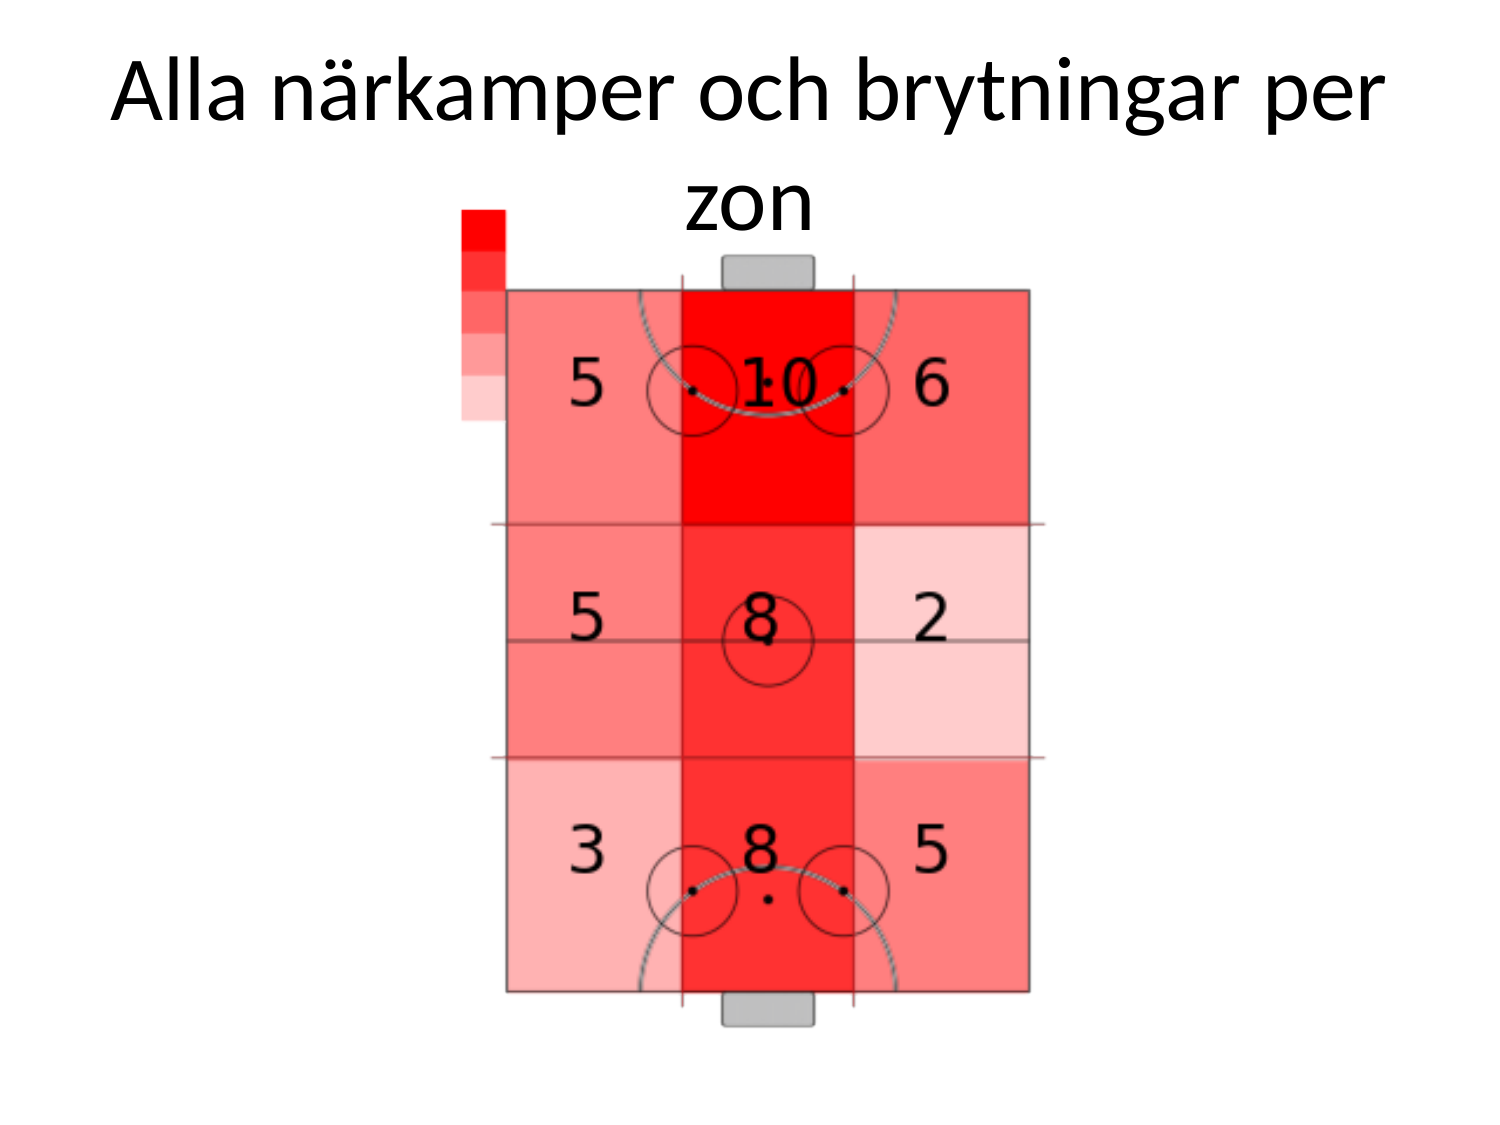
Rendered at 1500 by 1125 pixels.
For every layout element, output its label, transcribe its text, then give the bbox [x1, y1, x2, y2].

picture [0, 74, 1500, 1125]
title Alla närkamper och brytningar per zon [75, 45, 1425, 73]
